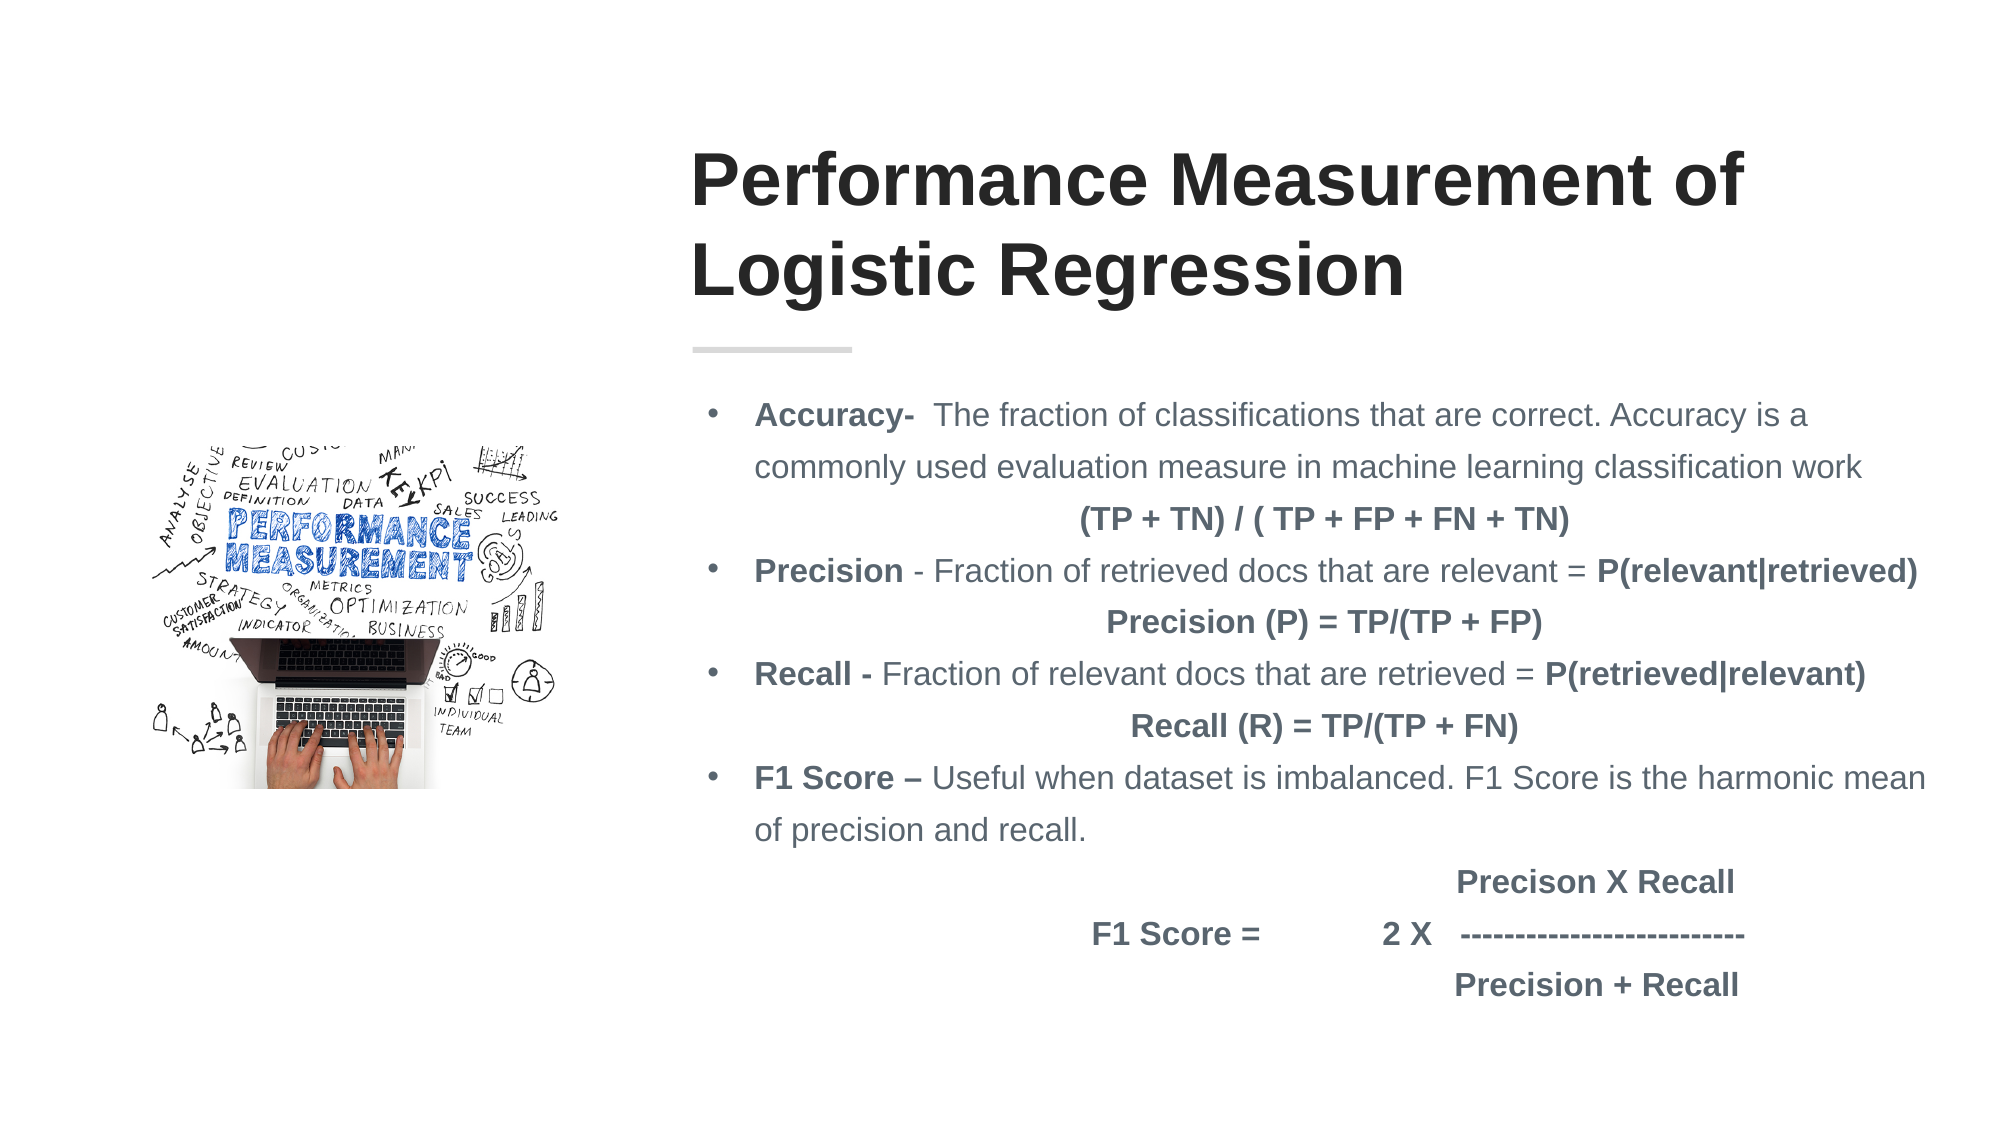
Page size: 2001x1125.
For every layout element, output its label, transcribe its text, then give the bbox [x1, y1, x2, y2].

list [24, 446, 676, 789]
text_box Accuracy- The fraction of classifications that are correct. Accuracy is a commonly used evaluation measure in machine learning classification work (TP + TN) / ( TP + FP + FN + TN) Precision - Fraction of retrieved docs that are relevant = P(relevant|retrieved) Precision (P) = TP/(TP + FP) Recall - Fraction of relevant docs that are retrieved = P(retrieved|relevant) Recall (R) = TP/(TP + FN) F1 Score – Useful when dataset is imbalanced. F1 Score is the harmonic mean of precision and recall. Precison X Recall F1 Score = 2 X -------------------------- Precision + Recall [692, 373, 1958, 1011]
text_box Performance Measurement of Logistic Regression [675, 123, 1934, 318]
text_box [692, 346, 853, 354]
